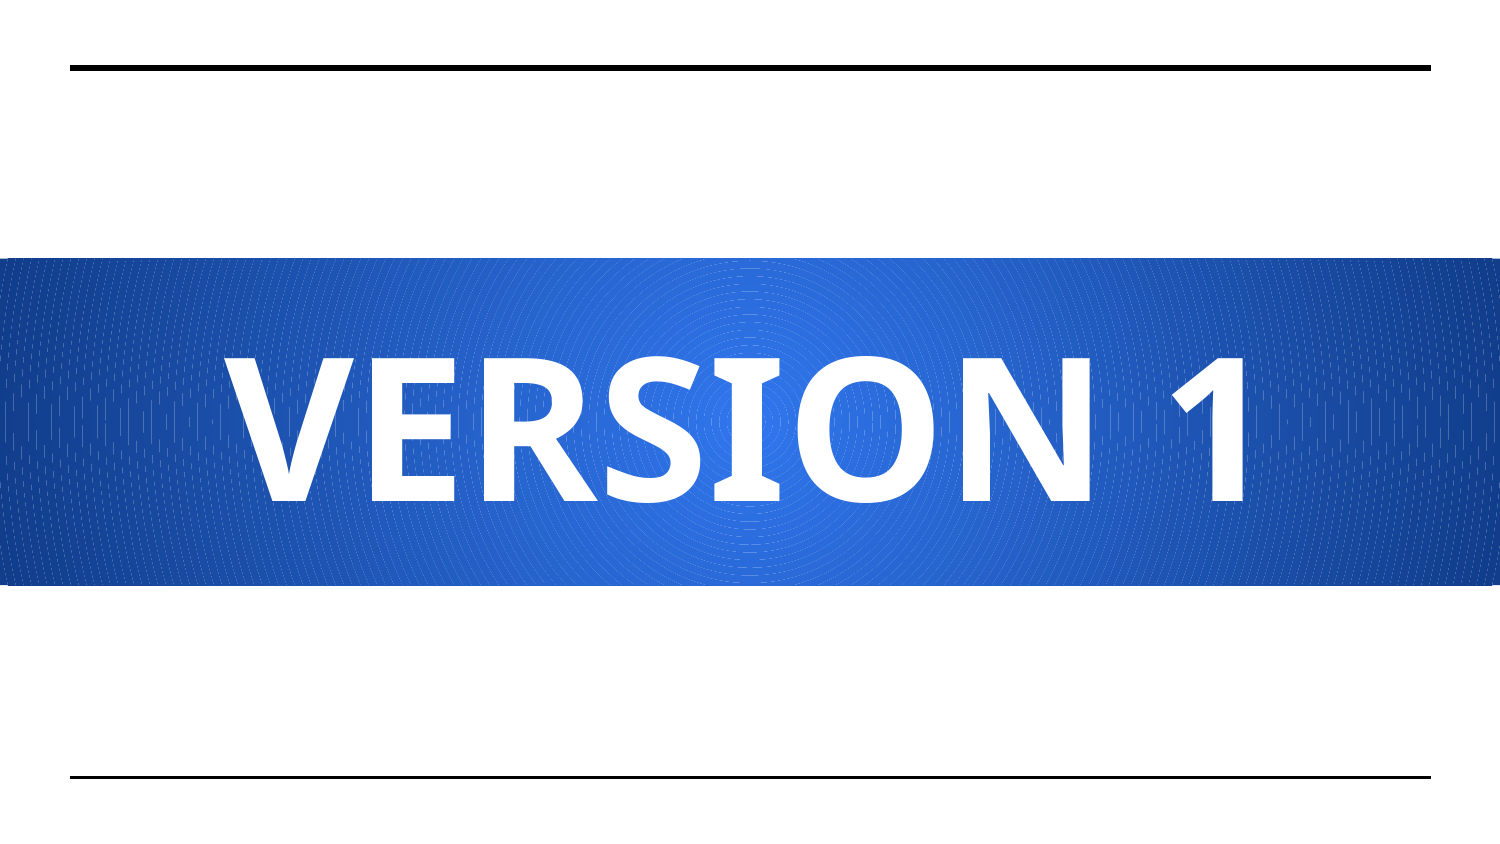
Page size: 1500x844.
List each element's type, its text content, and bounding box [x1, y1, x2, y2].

title VERSION 1 [0, 258, 1500, 586]
